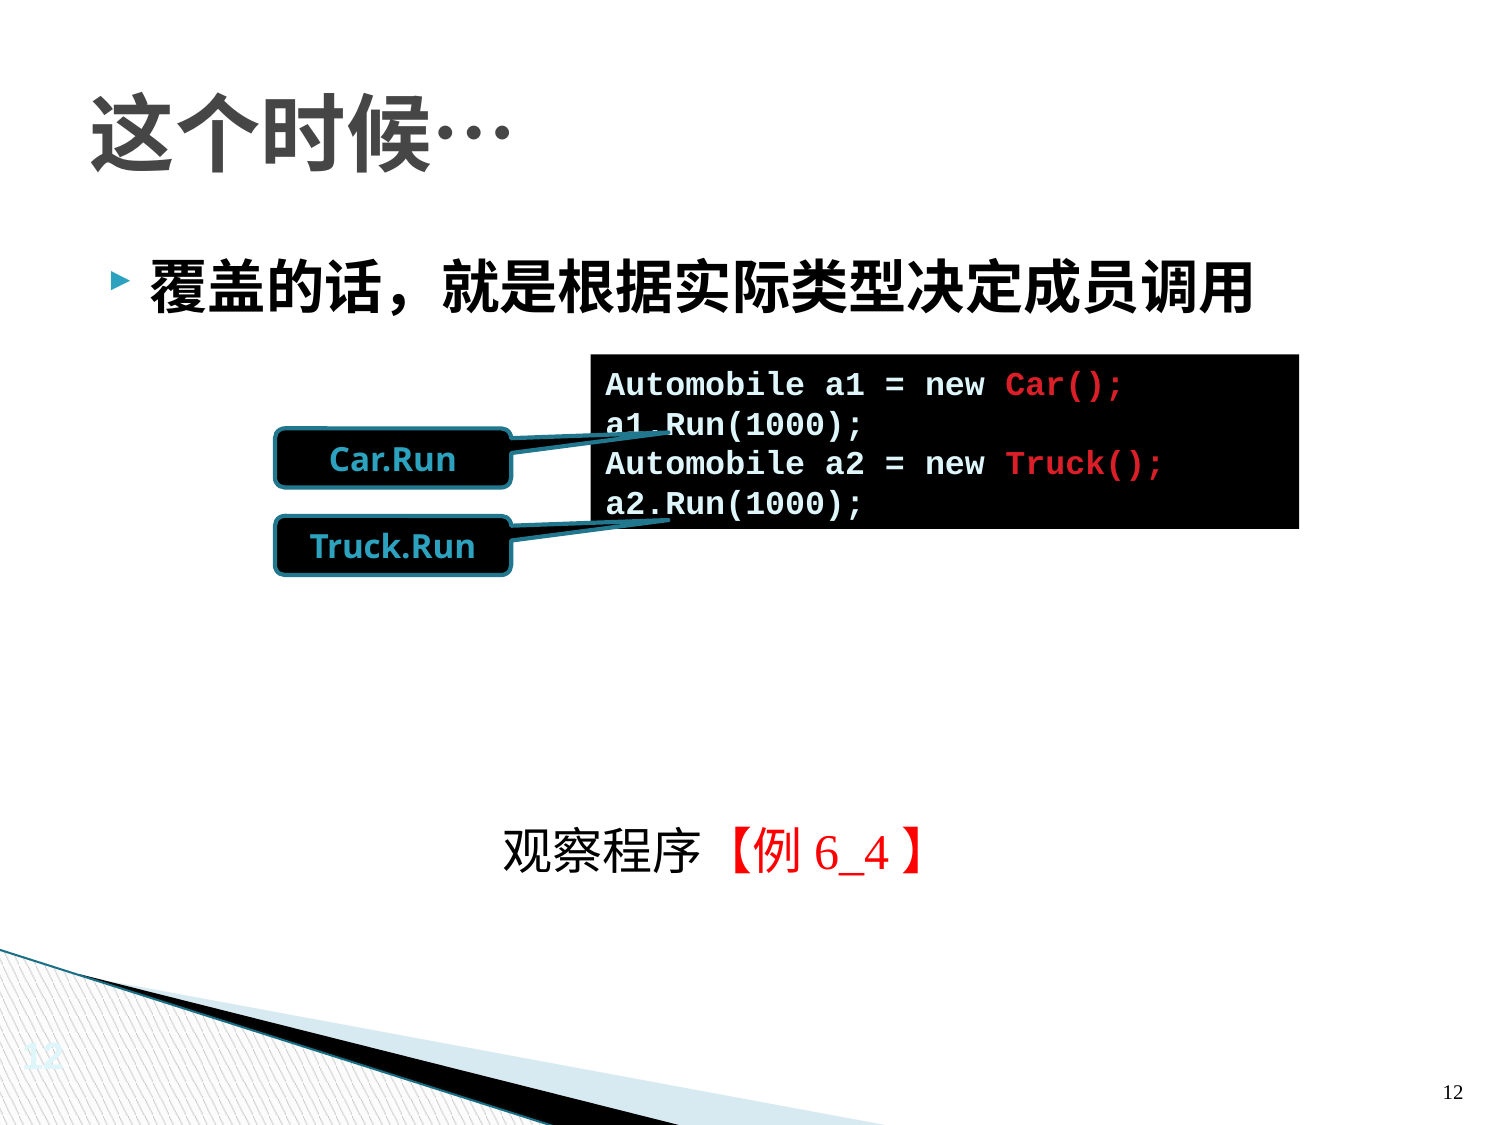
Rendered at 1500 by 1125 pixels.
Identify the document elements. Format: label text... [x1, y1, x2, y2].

list 覆盖的话，就是根据实际类型决定成员调用 [75, 243, 1425, 986]
title 这个时候… [75, 37, 1425, 225]
text_box 观察程序【例6_4】 [487, 812, 1000, 888]
text_box Automobile a1 = new Car(); a1.Run(1000); Automobile a2 = new Truck(); a2.Run(1000); [590, 354, 1300, 529]
text_box Truck.Run [272, 513, 671, 578]
slide_number 12 [1418, 1051, 1479, 1112]
text_box Car.Run [272, 426, 671, 490]
